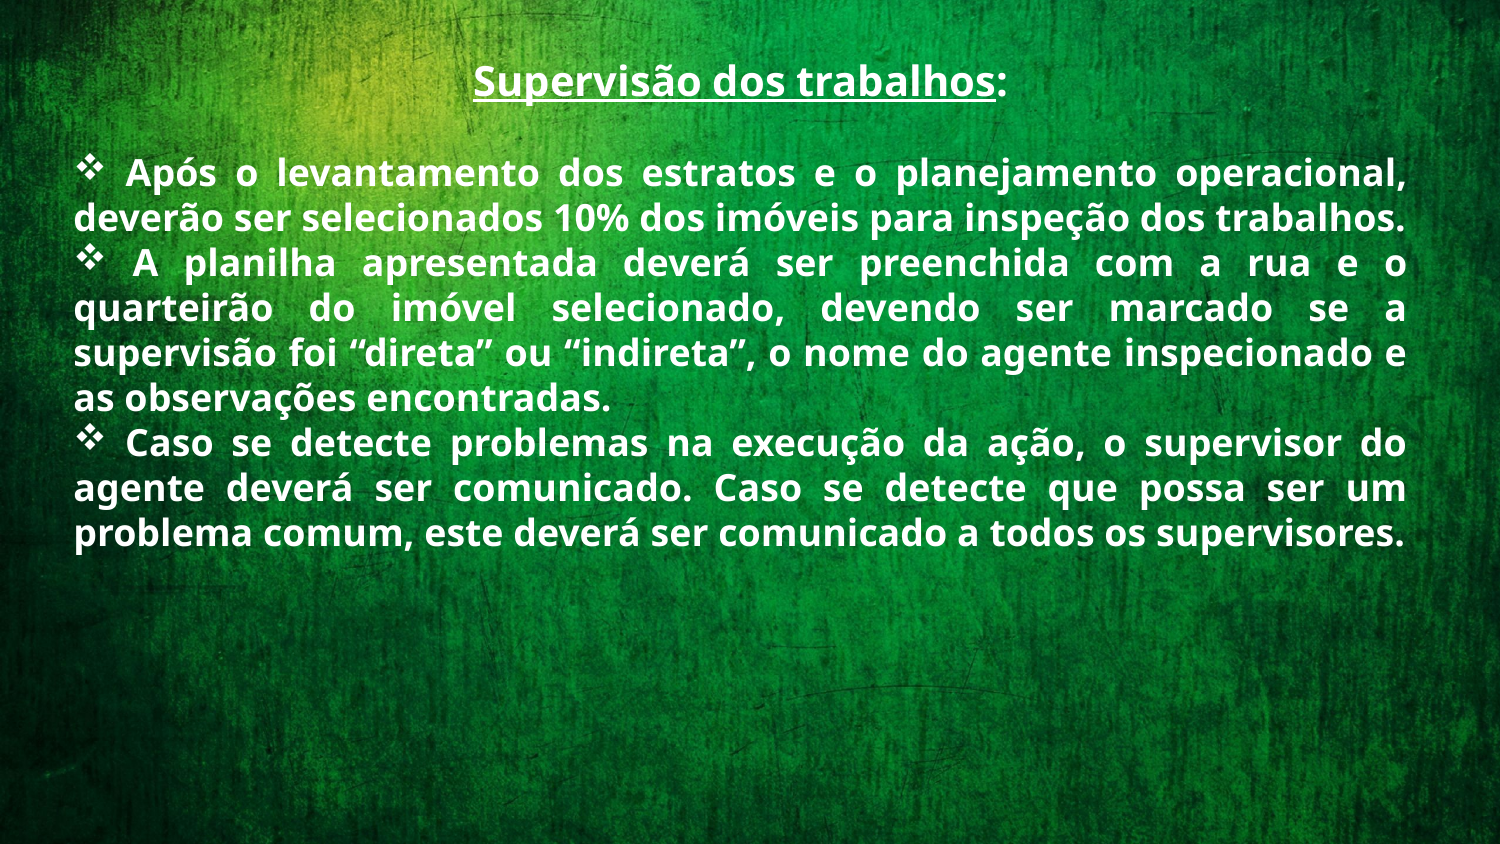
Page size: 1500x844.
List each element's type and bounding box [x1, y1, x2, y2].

text_box [58, 46, 1424, 562]
picture [0, 0, 1500, 844]
